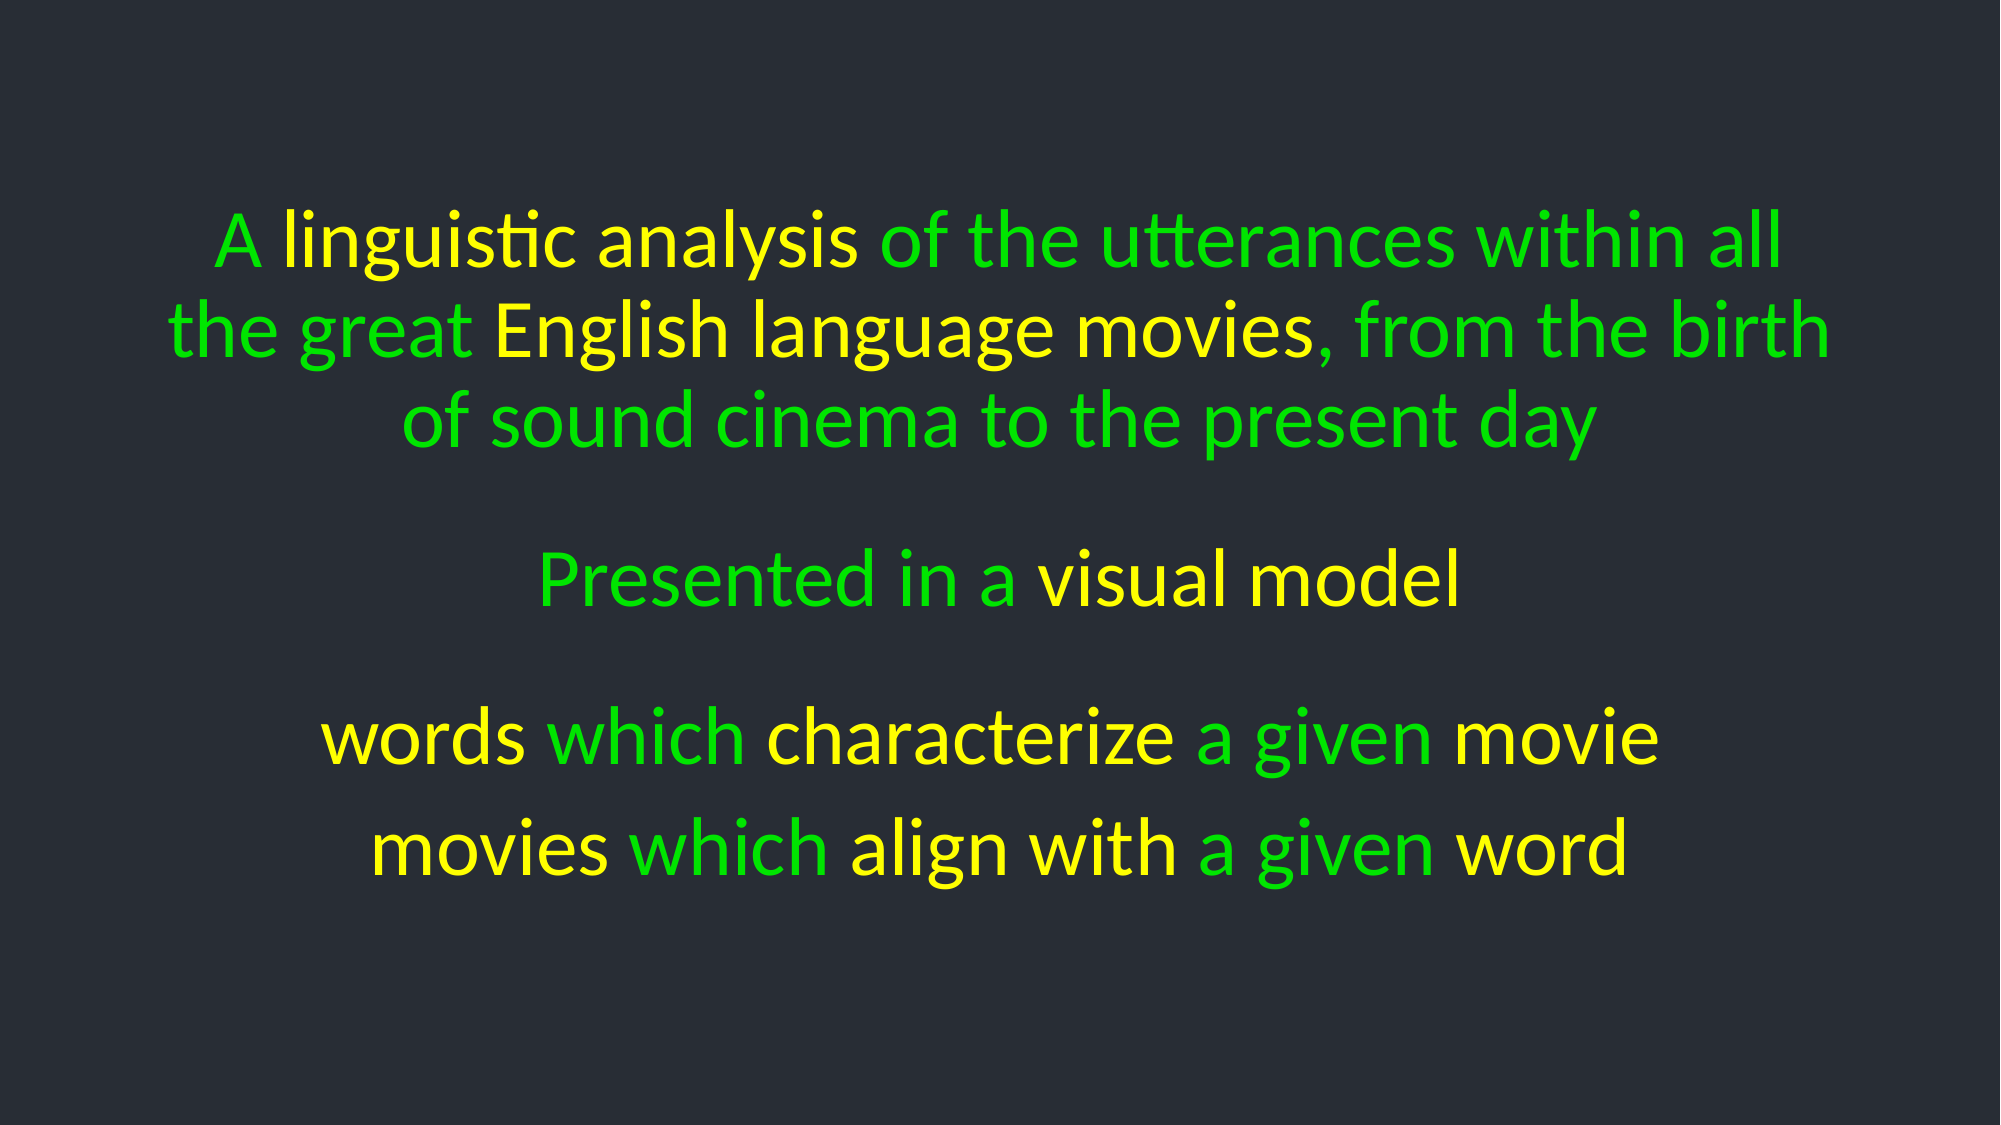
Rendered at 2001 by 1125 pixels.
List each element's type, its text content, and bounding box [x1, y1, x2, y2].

list A linguistic analysis of the utterances within all the great English language movies, from the birth of sound cinema to the present day Presented in a visual model words which characterize a given movie movies which align with a given word [137, 76, 1863, 1014]
